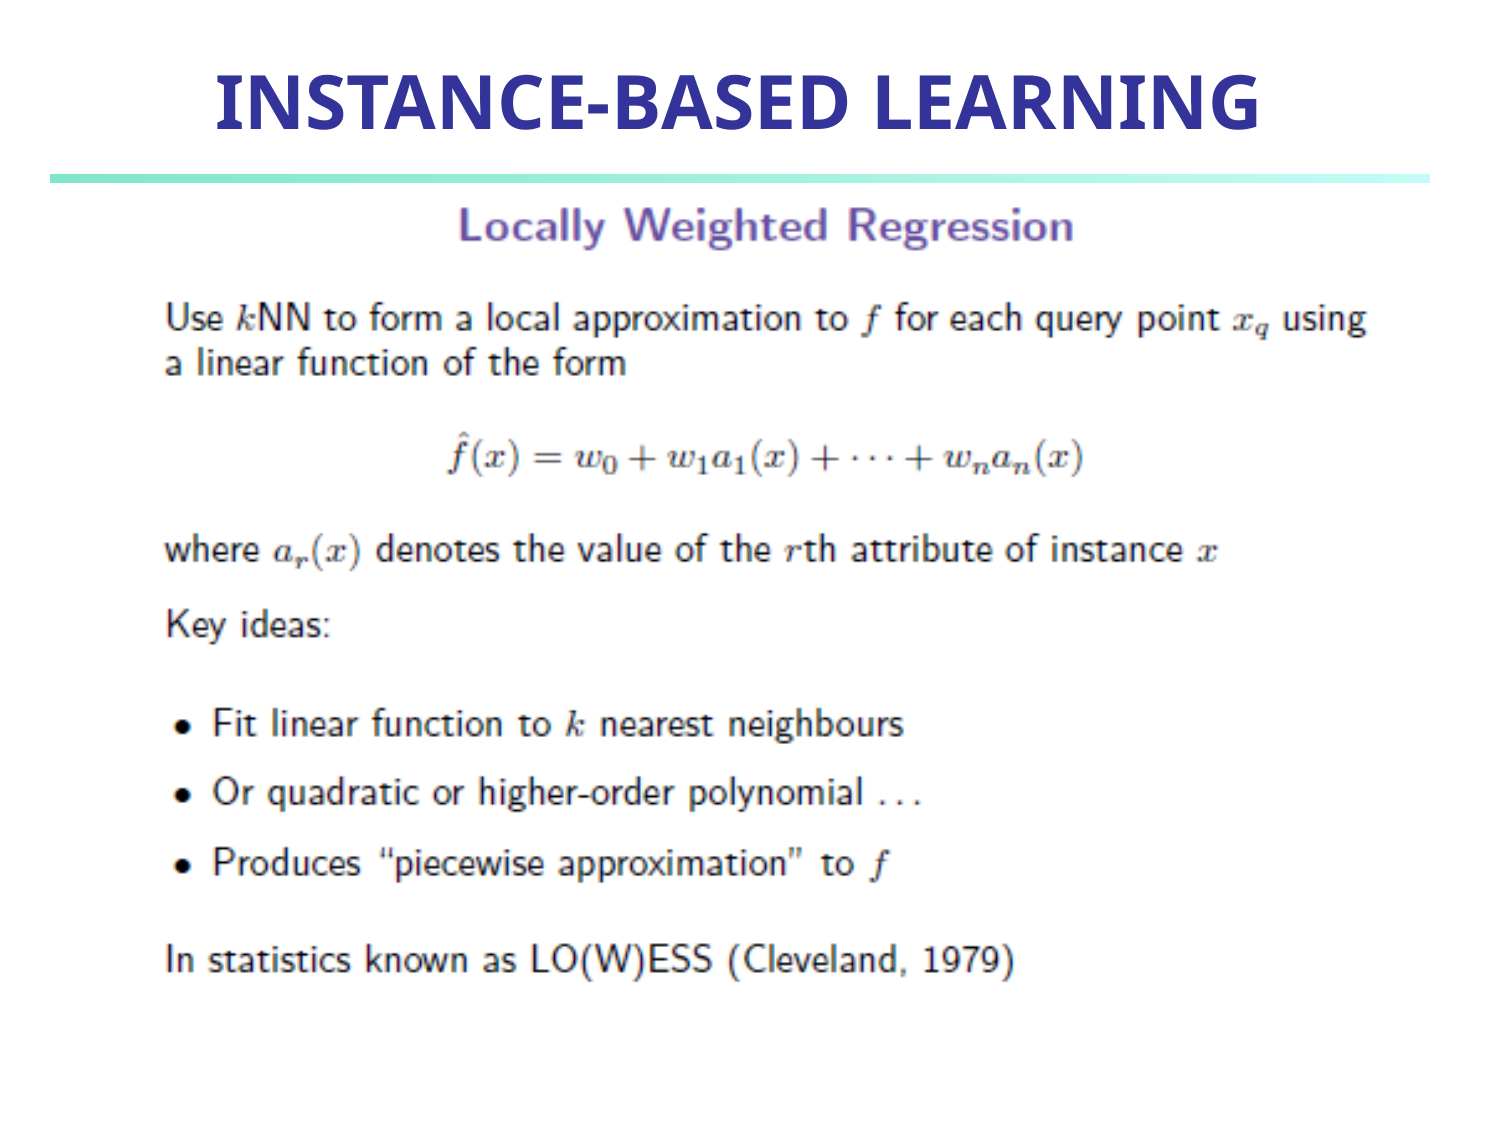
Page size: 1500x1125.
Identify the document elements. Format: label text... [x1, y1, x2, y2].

picture [137, 199, 1413, 1013]
title INSTANCE-BASED LEARNING [49, 49, 1429, 151]
